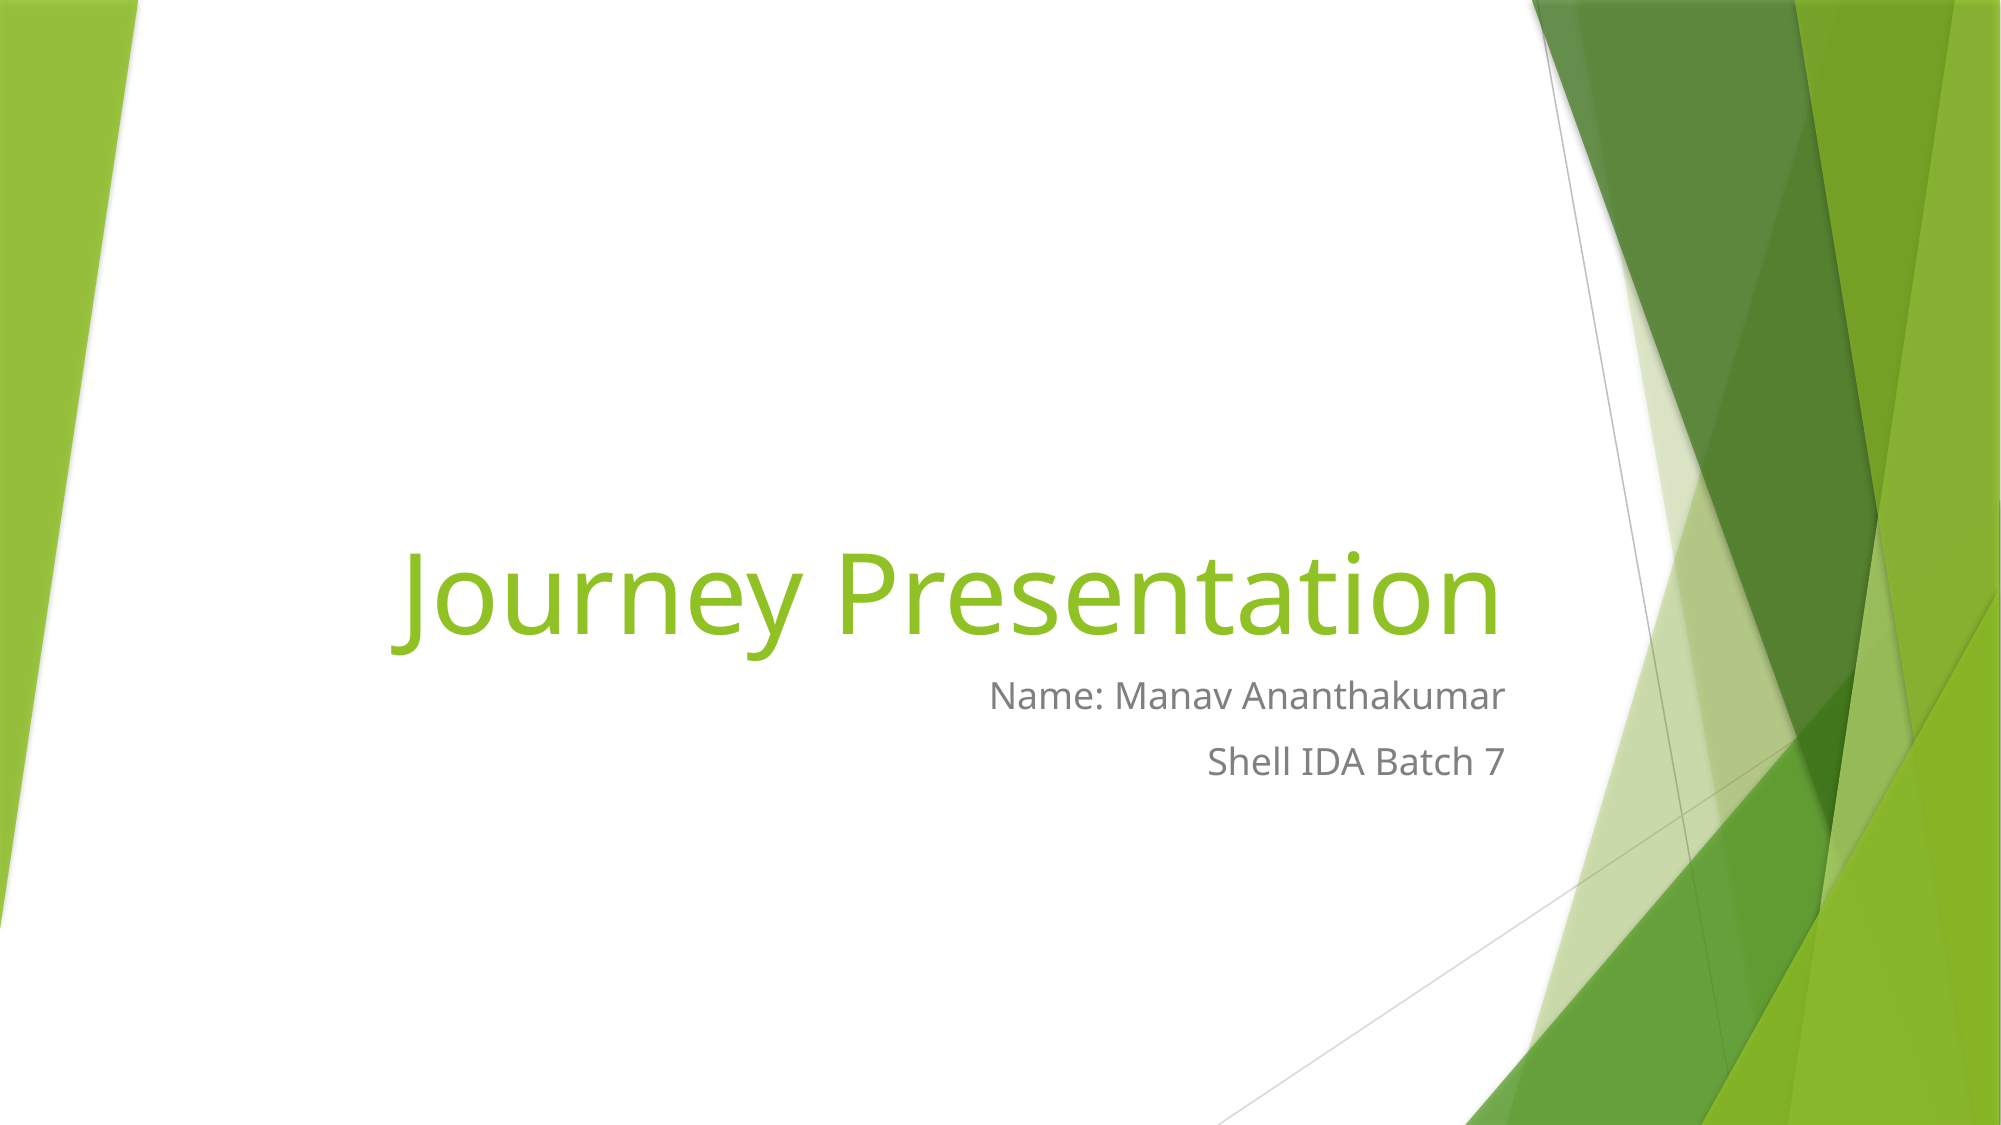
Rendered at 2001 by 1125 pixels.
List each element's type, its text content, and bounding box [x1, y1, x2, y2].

title Journey Presentation [247, 394, 1522, 664]
subtitle Name: Manav Ananthakumar Shell IDA Batch 7 [247, 664, 1522, 845]
